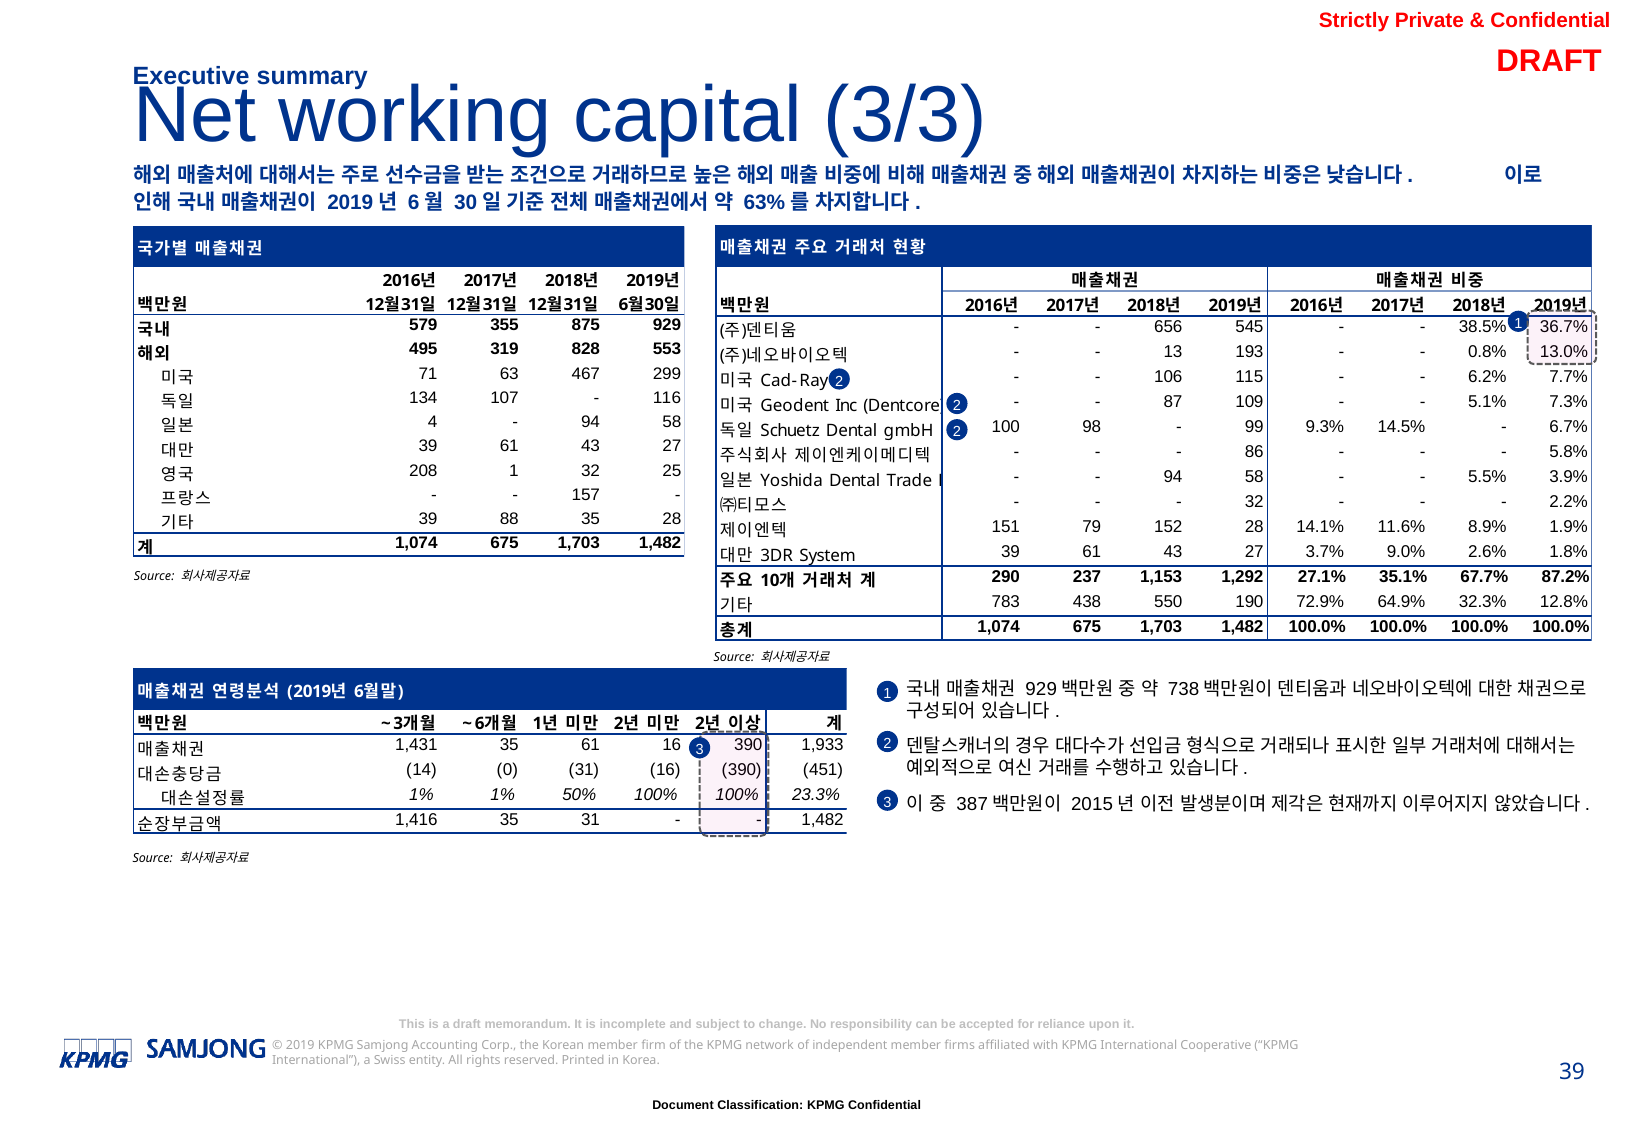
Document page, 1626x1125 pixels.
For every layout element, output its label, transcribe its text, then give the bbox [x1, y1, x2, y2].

text_box 국내 매출채권 929백만원 중 약 738백만원이 덴티움과 네오바이오텍에 대한 채권으로 구성되어 있습니다. 덴탈스캐너의 경우 대다수가 선입금 형식으로 거래되나 표시한 일부 거래처에 대해서는 예외적으로 여신 거래를 수행하고 있습니다. 이 중 387백만원이 2015년 이전 발생분이며 제각은 현재까지 이루어지지 않았습니다. [897, 667, 1625, 837]
text_box 3 [876, 789, 899, 812]
picture [714, 224, 1595, 644]
text_box Source: 회사제공자료 [713, 648, 1508, 673]
text_box Net working capital (3/3) [133, 94, 1492, 158]
text_box Source: 회사제공자료 [133, 567, 714, 592]
text_box Source: 회사제공자료 [132, 850, 927, 875]
text_box 2 [876, 730, 899, 753]
list 해외 매출처에 대해서는 주로 선수금을 받는 조건으로 거래하므로 높은 해외 매출 비중에 비해 매출채권 중 해외 매출채권이 차지하는 비중은 낮습니다. 이로 인해 국내 매출채권이 2019년 6월 30일 기준 전체 매출채권에서 약 63%를 차지합니다. [133, 159, 1577, 224]
text_box Executive summary [132, 52, 1501, 81]
picture [132, 667, 850, 837]
text_box 1 [876, 680, 897, 703]
picture [132, 225, 688, 560]
picture [51, 1015, 273, 1091]
